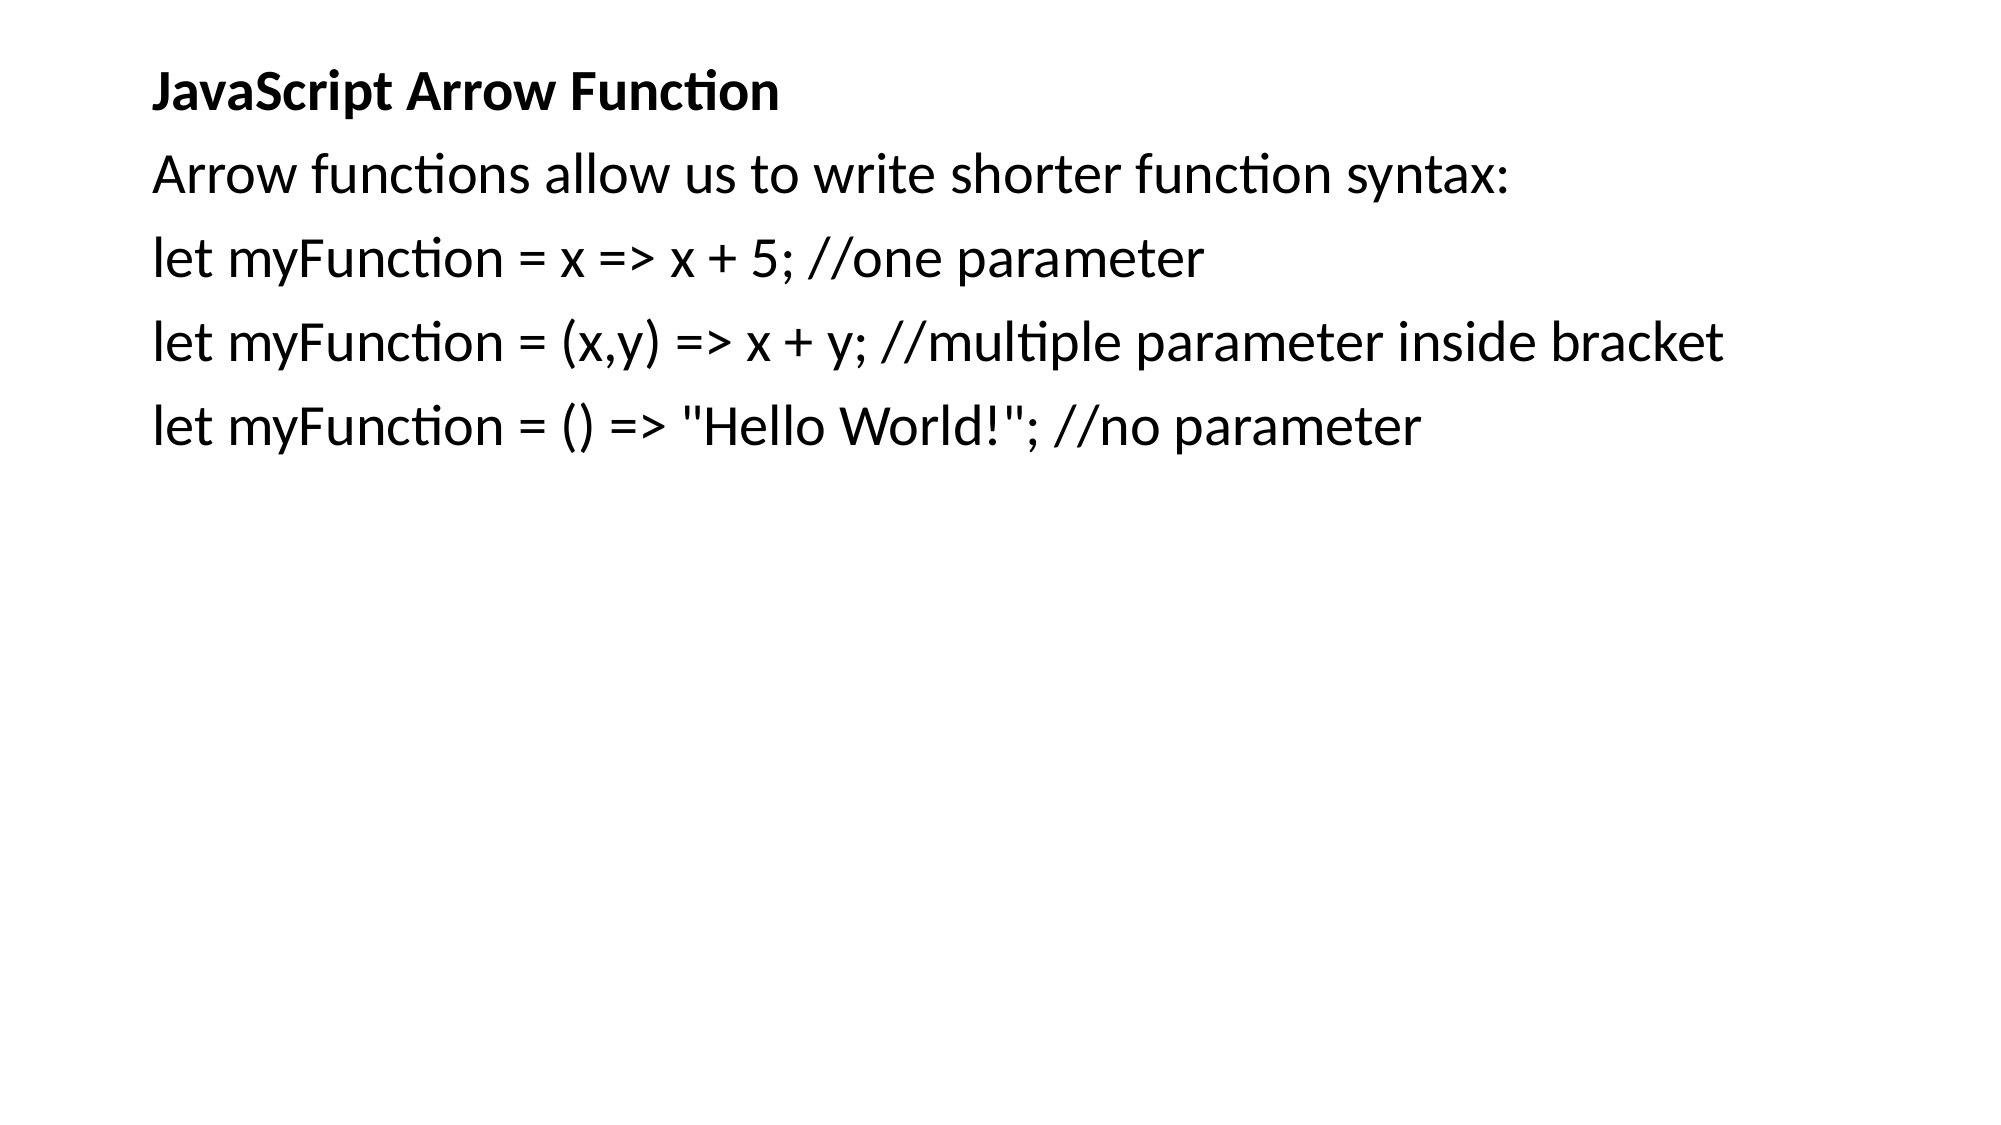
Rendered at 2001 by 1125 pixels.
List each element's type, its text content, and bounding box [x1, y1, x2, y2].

list JavaScript Arrow Function Arrow functions allow us to write shorter function syntax: let myFunction = x => x + 5; //one parameter let myFunction = (x,y) => x + y; //multiple parameter inside bracket let myFunction = () => "Hello World!"; //no parameter [137, 52, 1863, 1014]
